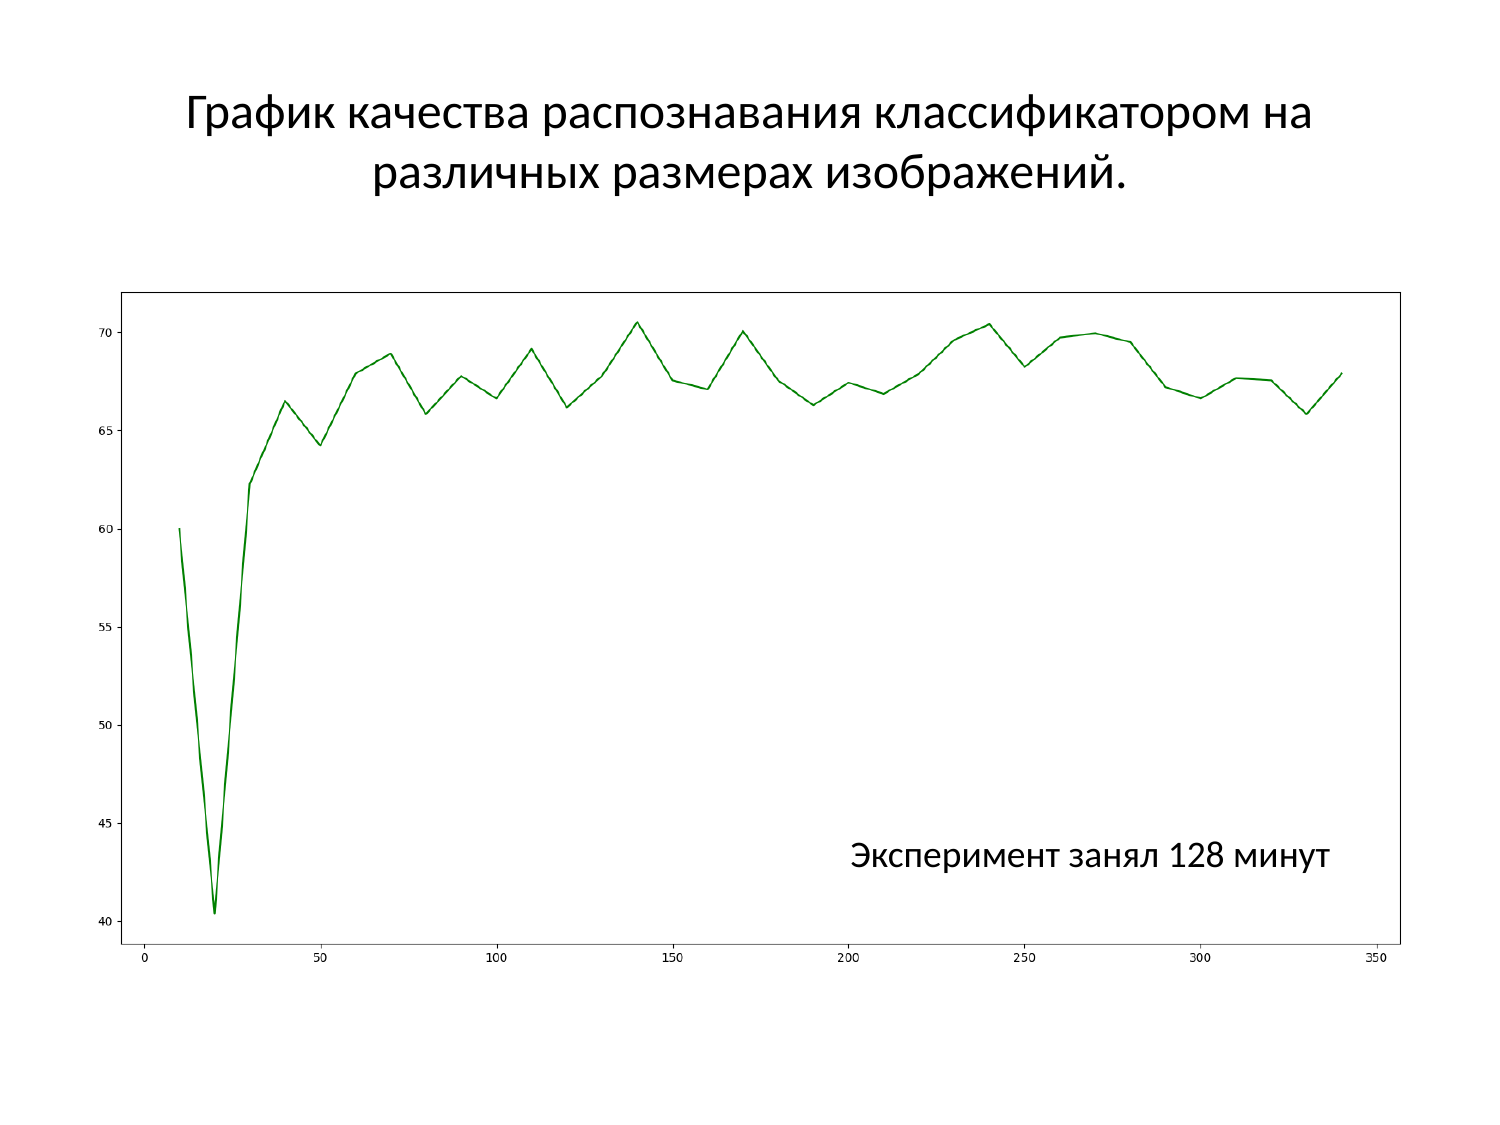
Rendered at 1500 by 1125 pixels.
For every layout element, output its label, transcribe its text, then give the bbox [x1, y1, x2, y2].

title График качества распознавания классификатором на различных размерах изображений. [75, 45, 1425, 233]
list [88, 273, 1415, 981]
